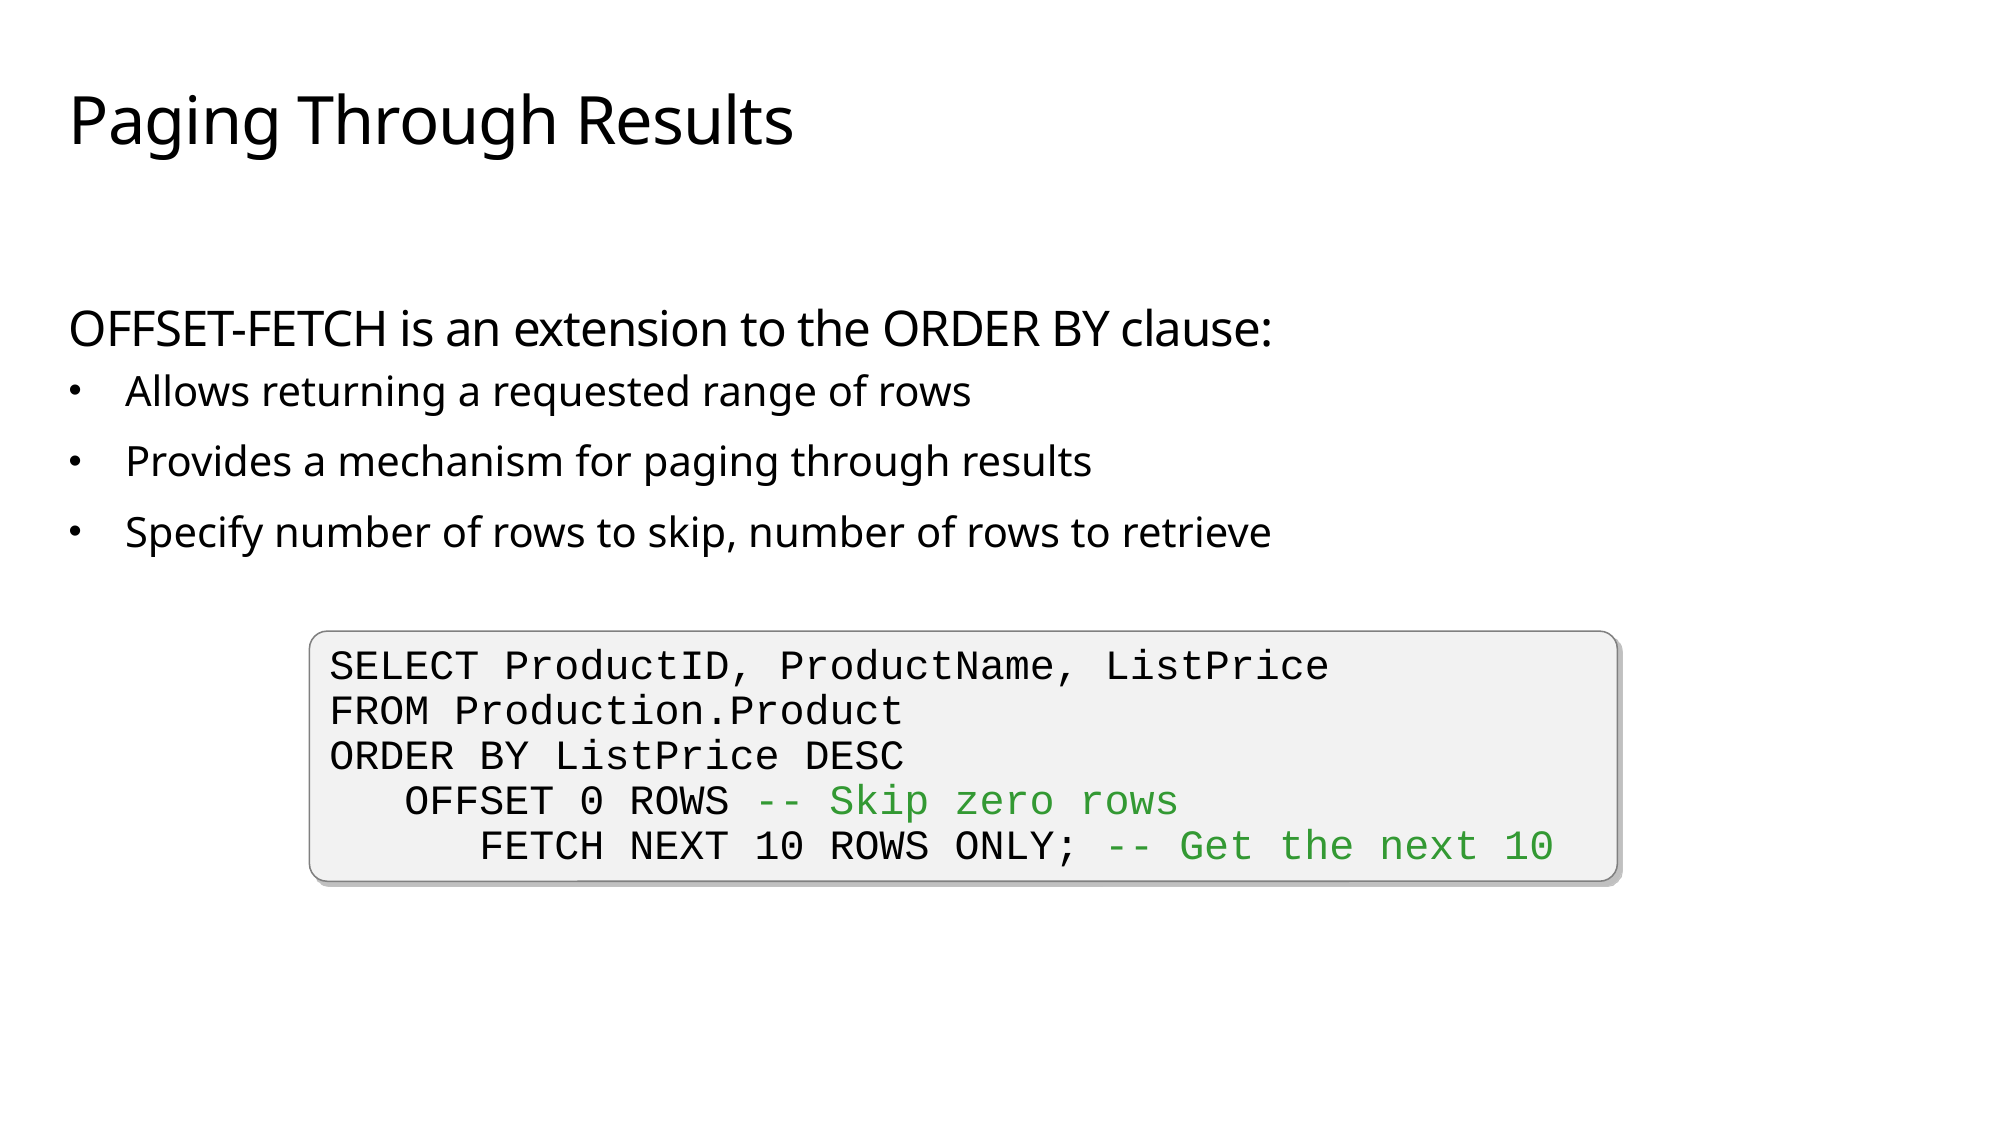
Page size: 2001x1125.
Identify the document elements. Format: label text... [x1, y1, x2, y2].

list OFFSET-FETCH is an extension to the ORDER BY clause: Allows returning a requested range of rows Provides a mechanism for paging through results Specify number of rows to skip, number of rows to retrieve [68, 282, 1960, 676]
text_box SELECT ProductID, ProductName, ListPrice FROM Production.Product ORDER BY ListPrice DESC OFFSET 0 ROWS -- Skip zero rows FETCH NEXT 10 ROWS ONLY; -- Get the next 10 [309, 631, 1618, 882]
title Paging Through Results [68, 72, 1930, 184]
